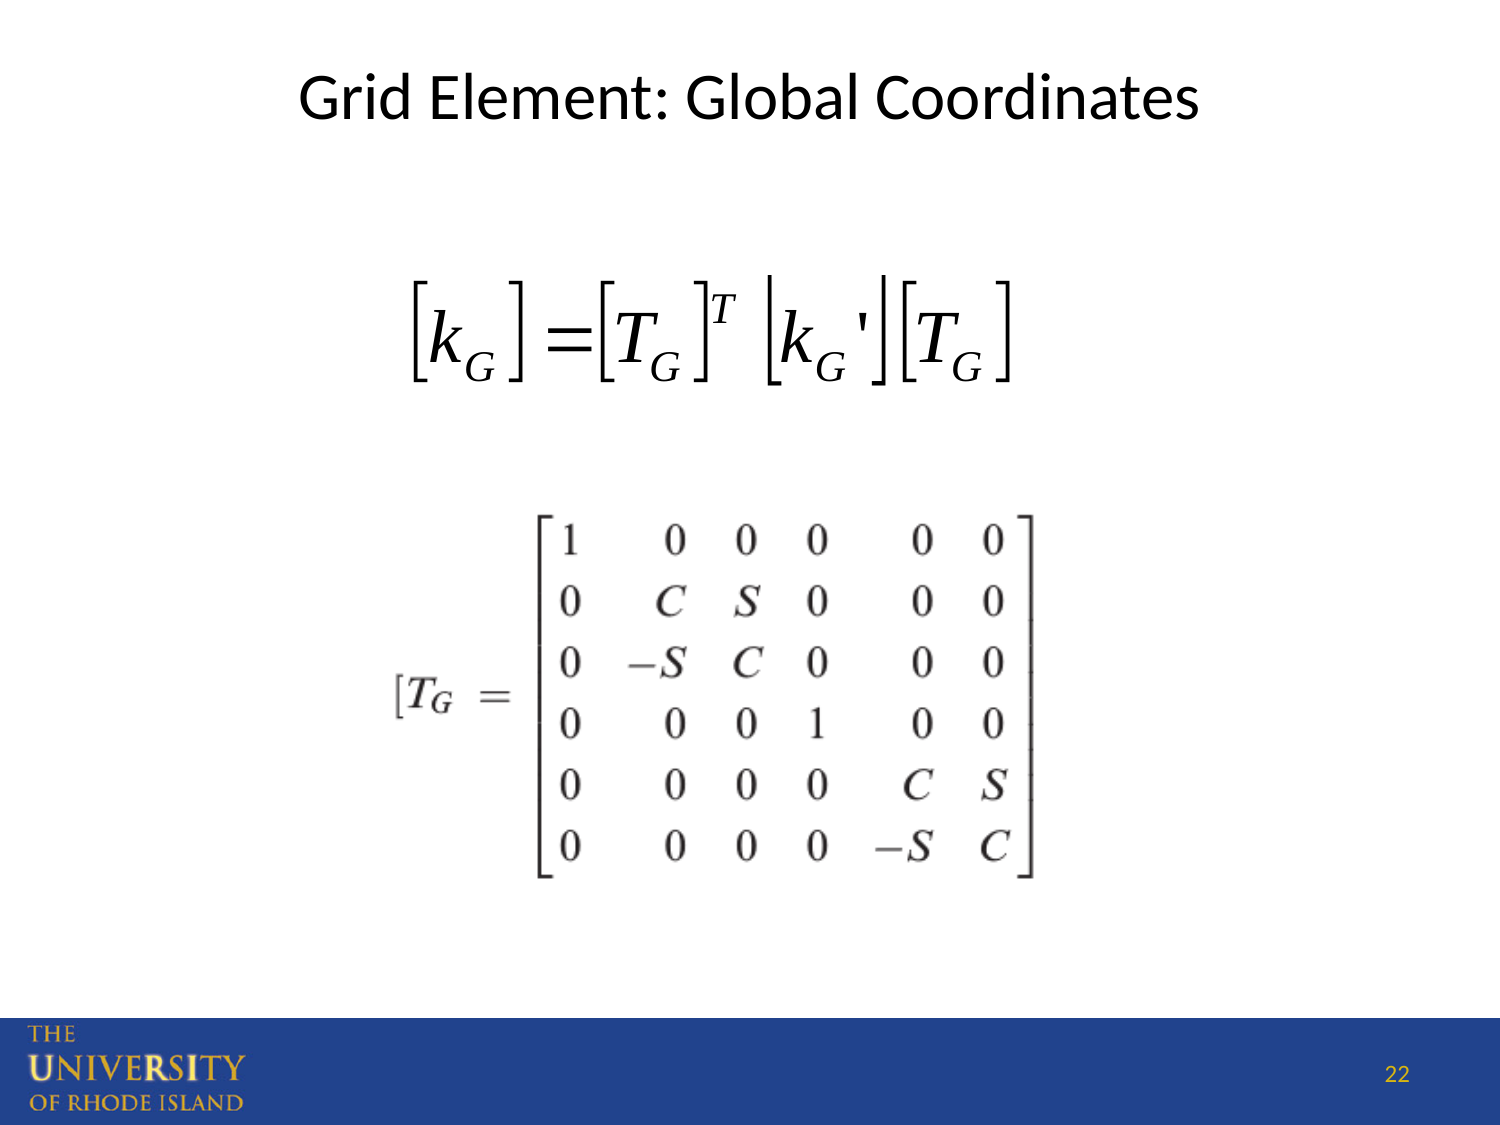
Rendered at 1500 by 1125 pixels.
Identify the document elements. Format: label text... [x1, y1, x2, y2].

title Grid Element: Global Coordinates [75, 45, 1425, 233]
picture [337, 474, 1075, 913]
picture [0, 1018, 1500, 1125]
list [399, 274, 1026, 401]
